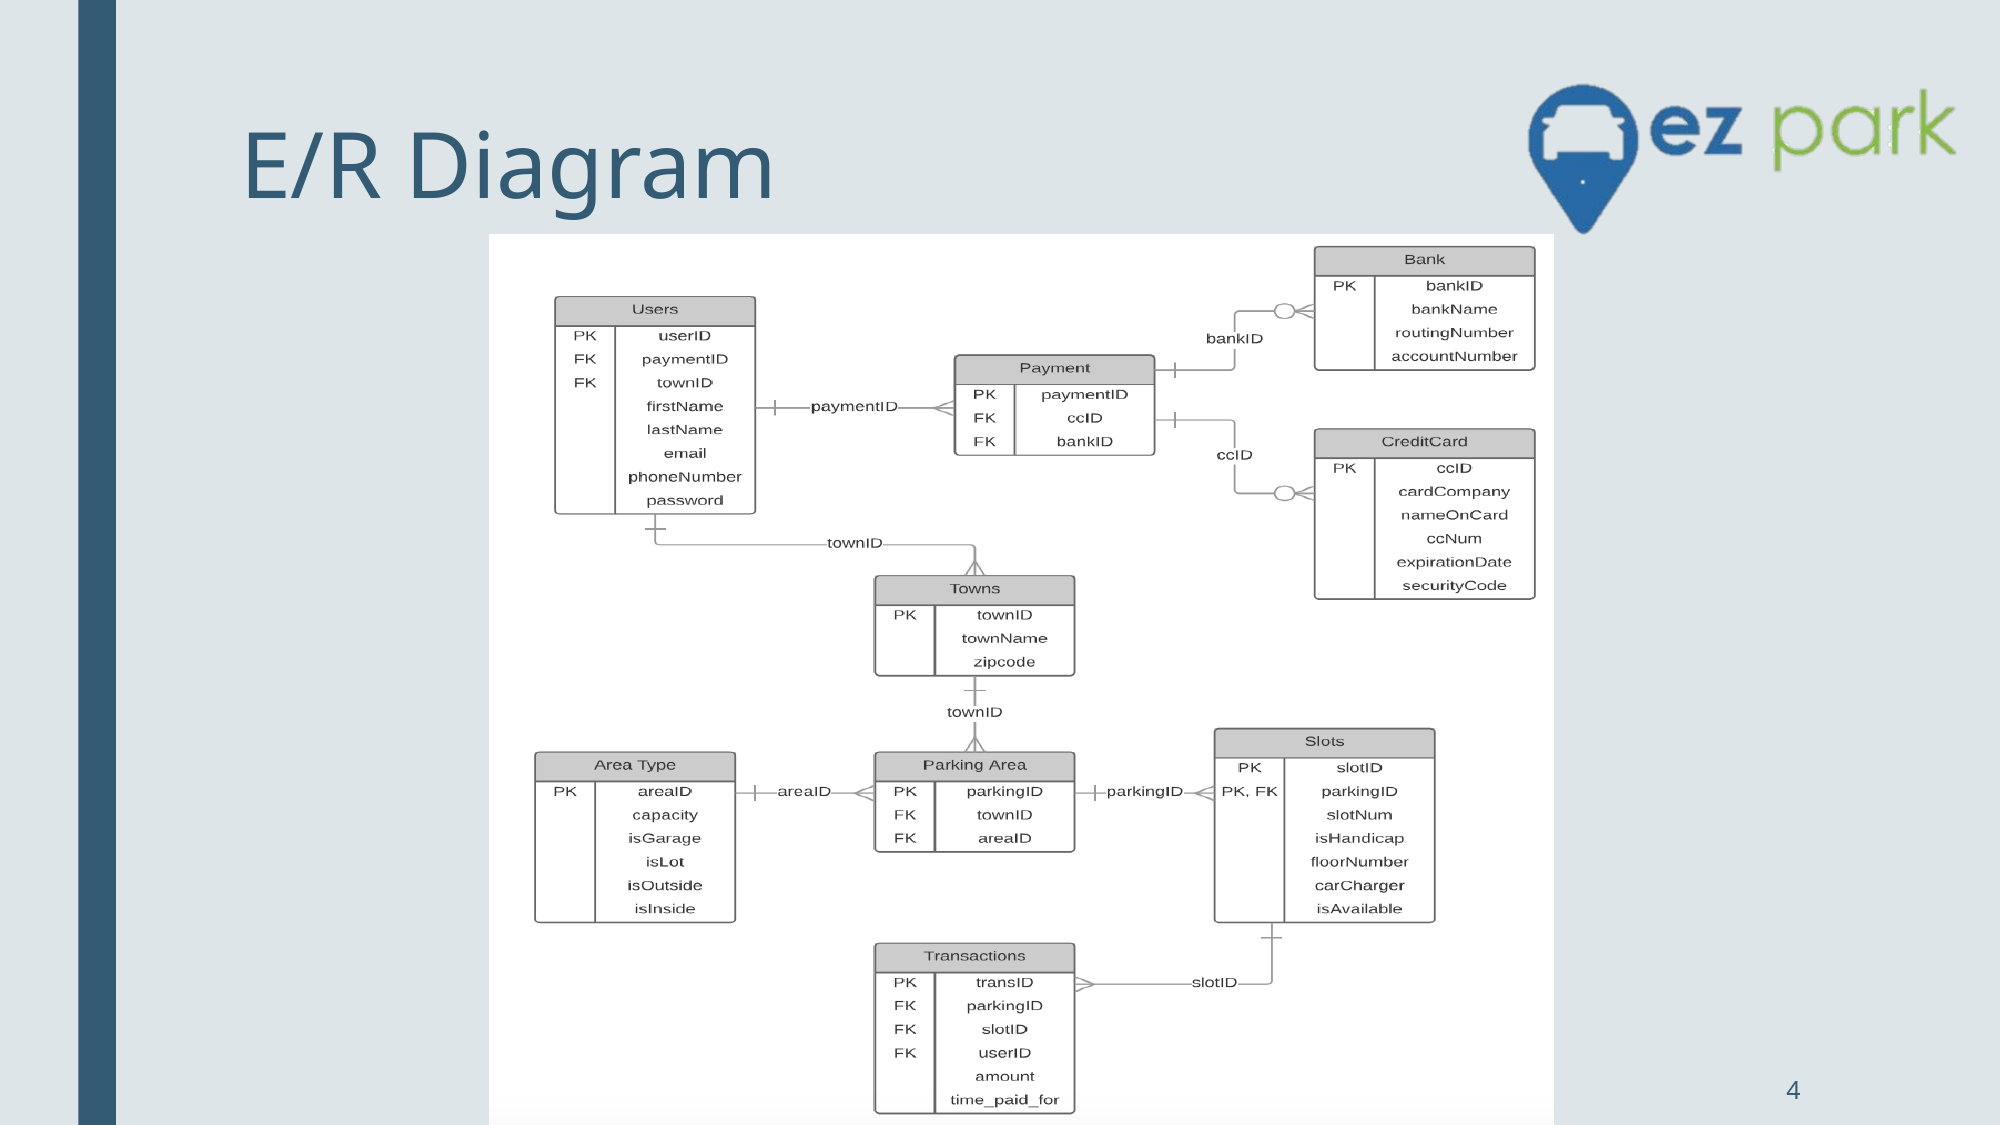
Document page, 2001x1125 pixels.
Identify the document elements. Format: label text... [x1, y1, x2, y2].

slide_number 4 [1554, 1058, 1816, 1125]
title E/R Diagram [225, 112, 1800, 357]
picture [489, 0, 1965, 1125]
